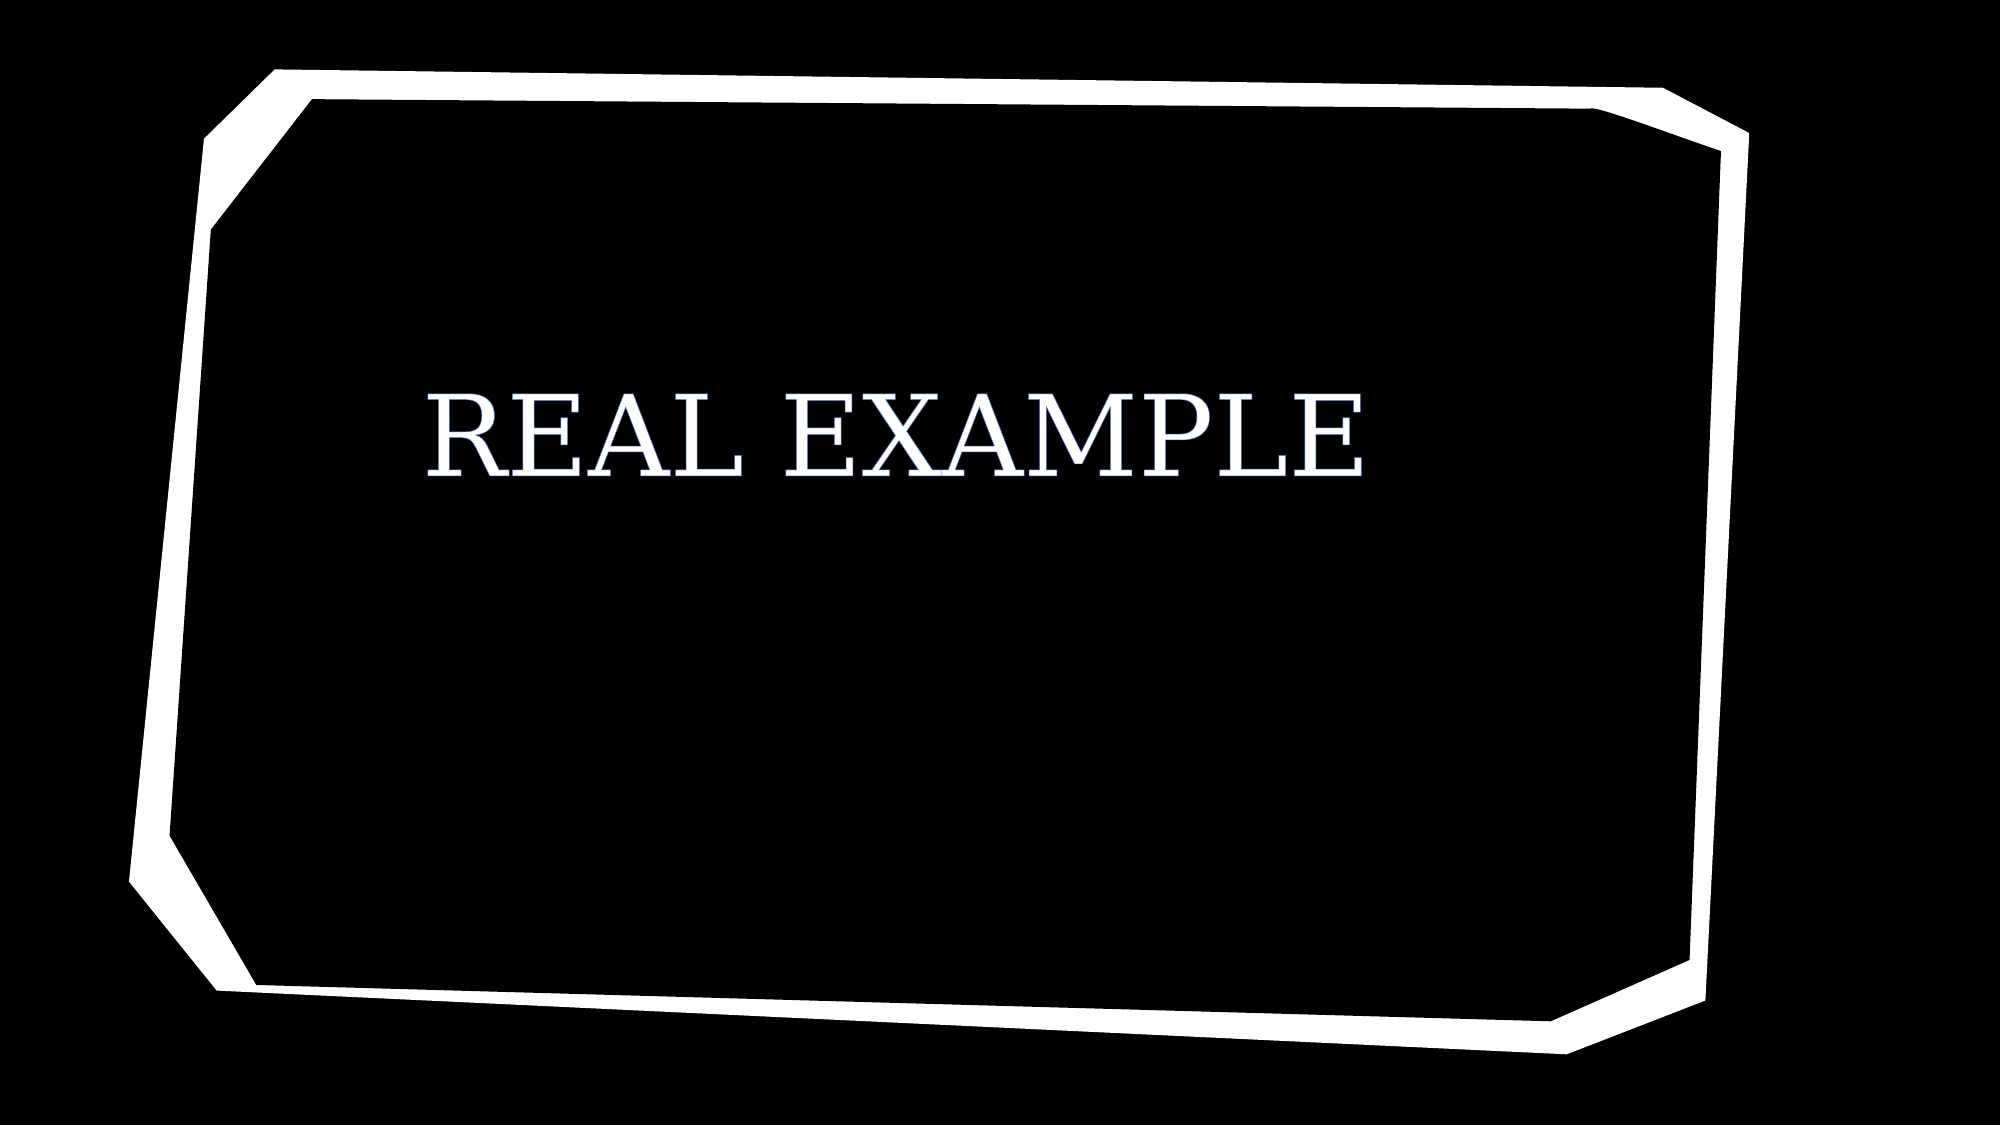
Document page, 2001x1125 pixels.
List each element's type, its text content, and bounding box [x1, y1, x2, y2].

text_box REAL EXAMPLE [406, 355, 1386, 506]
